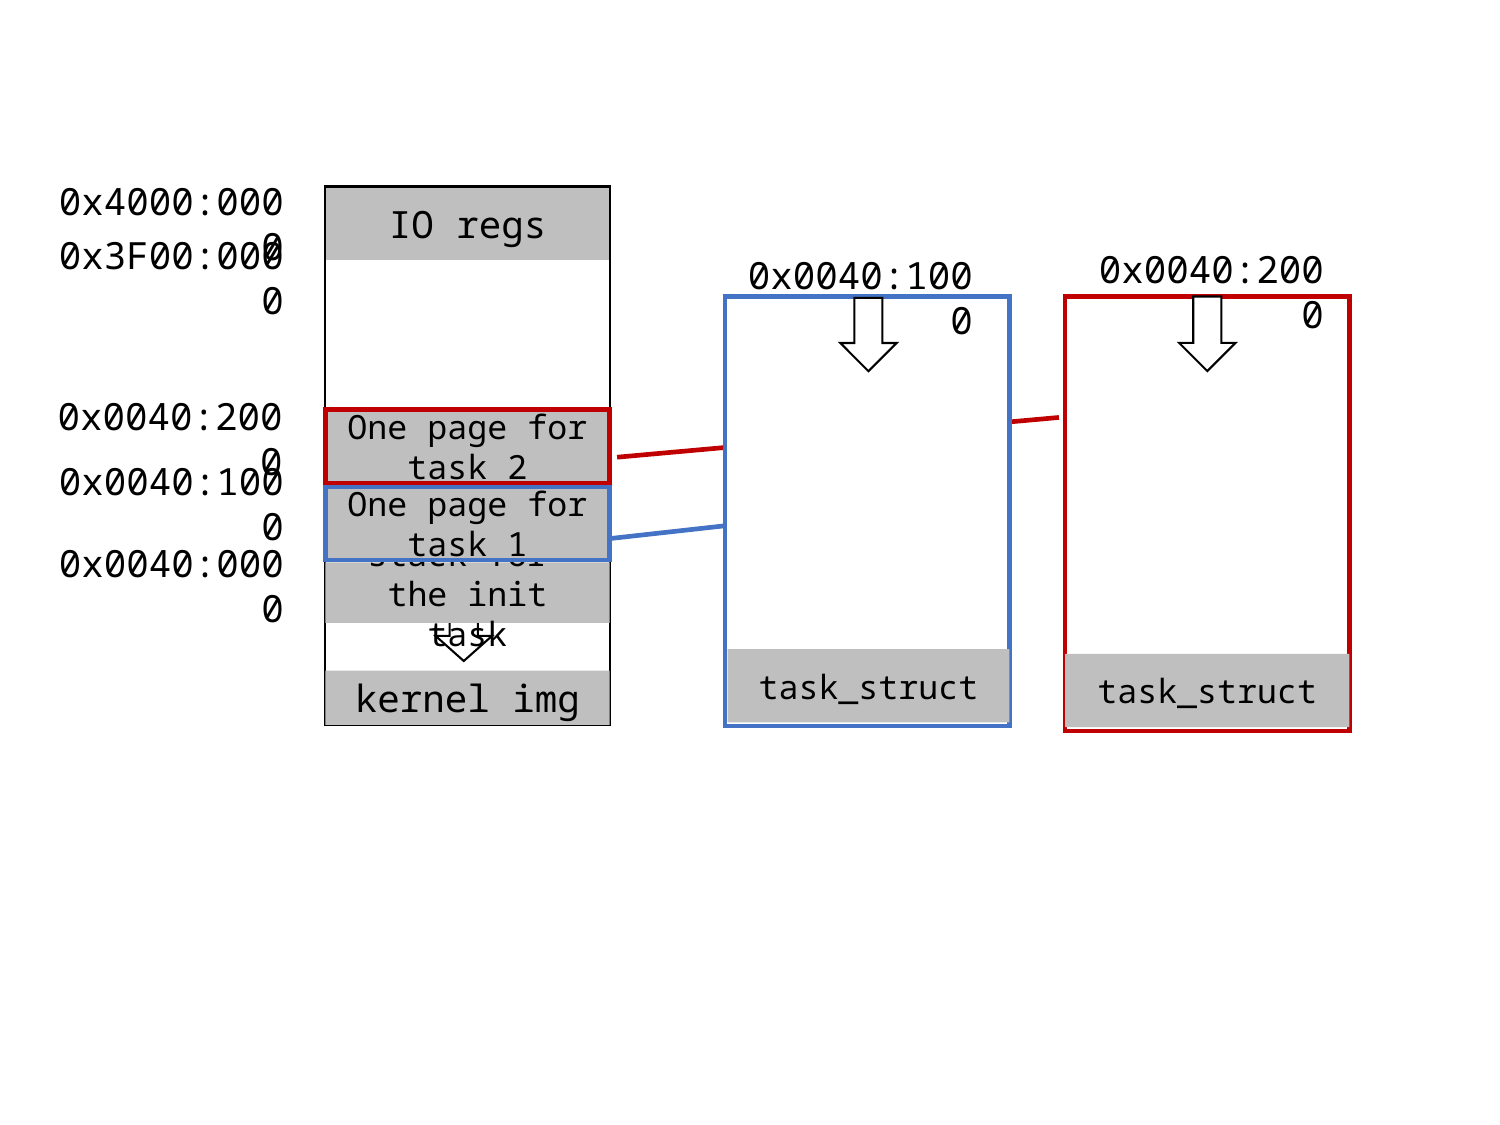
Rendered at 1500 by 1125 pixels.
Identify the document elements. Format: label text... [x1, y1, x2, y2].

text_box stack for the init task [324, 561, 611, 624]
text_box [1064, 295, 1351, 732]
text_box [324, 185, 611, 409]
text_box 0x3F00:0000 [36, 224, 299, 330]
text_box task_struct [726, 648, 1010, 723]
text_box [1178, 344, 1236, 373]
text_box [845, 350, 892, 373]
text_box One page for task 2 [324, 409, 611, 484]
text_box [617, 446, 724, 459]
text_box [611, 295, 1010, 727]
text_box [324, 624, 611, 670]
text_box 0x4000:0000 [36, 170, 299, 224]
text_box kernel img [324, 670, 611, 726]
text_box One page for task 1 [324, 486, 611, 561]
text_box 0x0040:0000 [36, 556, 299, 637]
text_box [1010, 416, 1060, 423]
text_box task_struct [1064, 653, 1350, 728]
text_box 0x0040:2000 [34, 385, 298, 491]
text_box 0x0040:1000 [725, 244, 988, 350]
text_box 0x0040:1000 [36, 450, 299, 556]
text_box 0x0040:2000 [1076, 238, 1339, 344]
